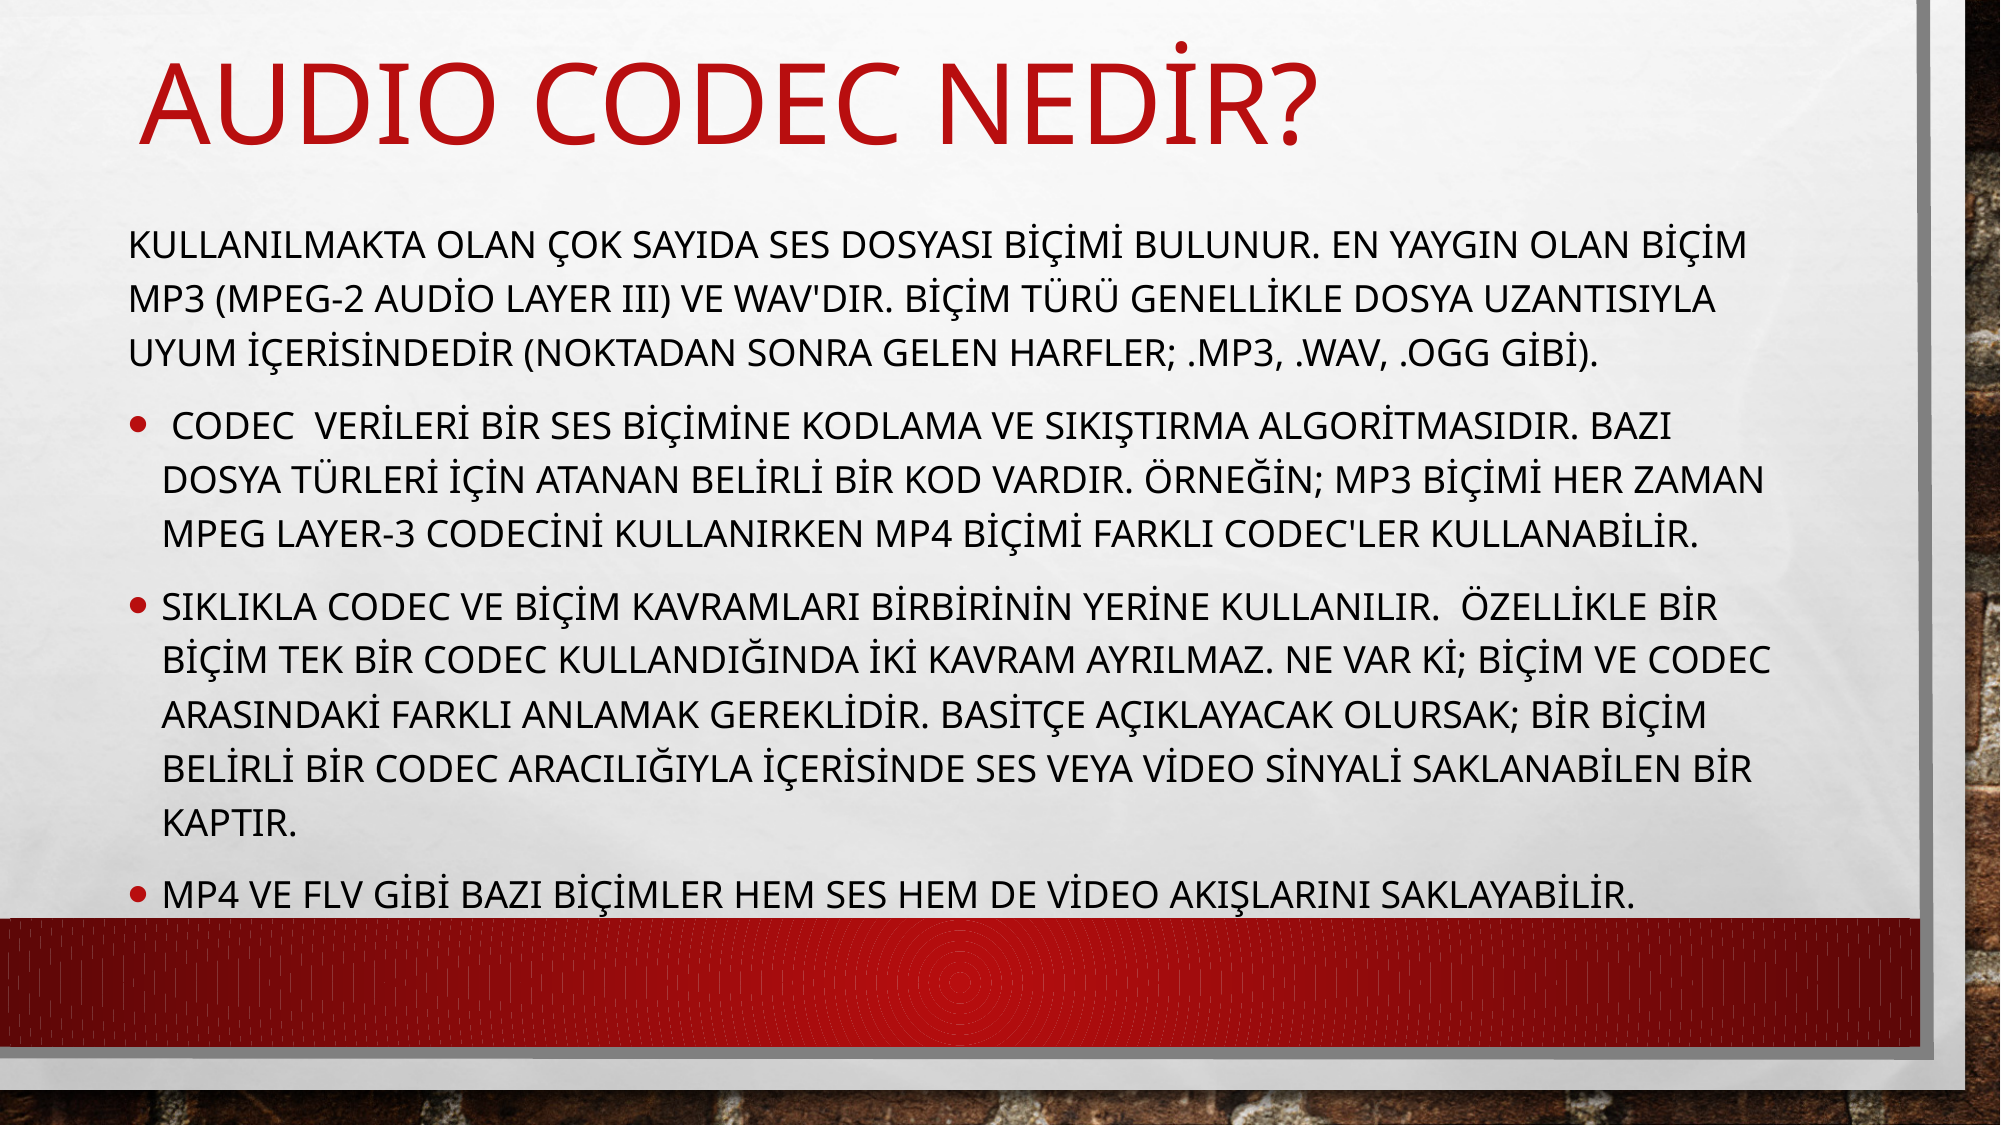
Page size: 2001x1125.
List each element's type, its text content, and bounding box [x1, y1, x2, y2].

picture [0, 0, 2000, 1125]
list Kullanılmakta olan çok sayıda ses dosyası biçimi bulunur. En yaygın olan biçim MP3 (MPEG-2 Audio Layer III) ve WAV'dır. Biçim türü genellikle dosya uzantısıyla uyum içerisindedir (noktadan sonra gelen harfler; .mp3, .wav, .ogg gibi). codec verileri bir ses biçimine kodlama ve sıkıştırma algoritmasıdır. Bazı dosya türleri için atanan belirli bir kod vardır. Örneğin; MP3 biçimi her zaman MPEG Layer-3 codecini kullanırken MP4 biçimi farklı codec'ler kullanabilir. Sıklıkla codec ve biçim kavramları birbirinin yerine kullanılır. Özellikle bir biçim tek bir codec kullandığında iki kavram ayrılmaz. Ne var ki; biçim ve codec arasındaki farklı anlamak gereklidir. Basitçe açıklayacak olursak; bir biçim belirli bir codec aracılığıyla içerisinde ses veya video sinyali saklanabilen bir kaptır. MP4 ve FLV gibi bazı biçimler hem ses hem de video akışlarını saklayabilir. [112, 201, 1818, 927]
title AudIo CODEC nedir? [124, 13, 1830, 203]
